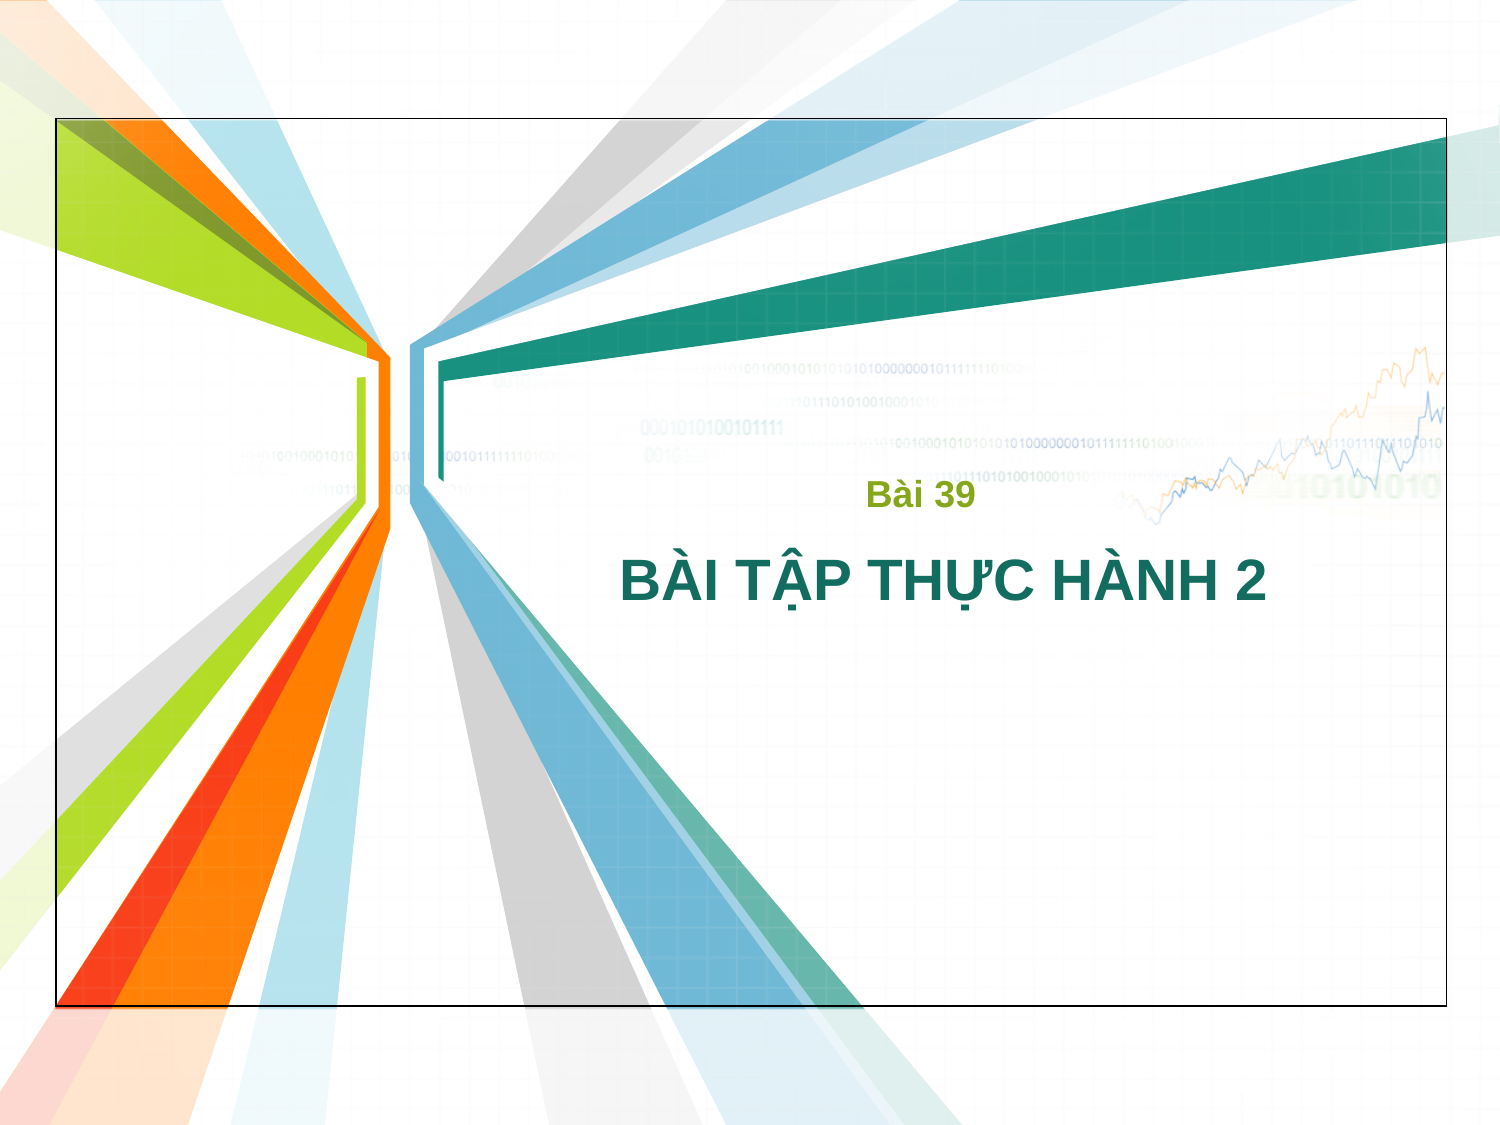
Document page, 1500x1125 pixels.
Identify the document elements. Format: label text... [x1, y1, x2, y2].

title BÀI TẬP THỰC HÀNH 2 [437, 504, 1451, 651]
picture [0, 0, 1500, 1125]
text_box Bài 39 [850, 462, 991, 523]
